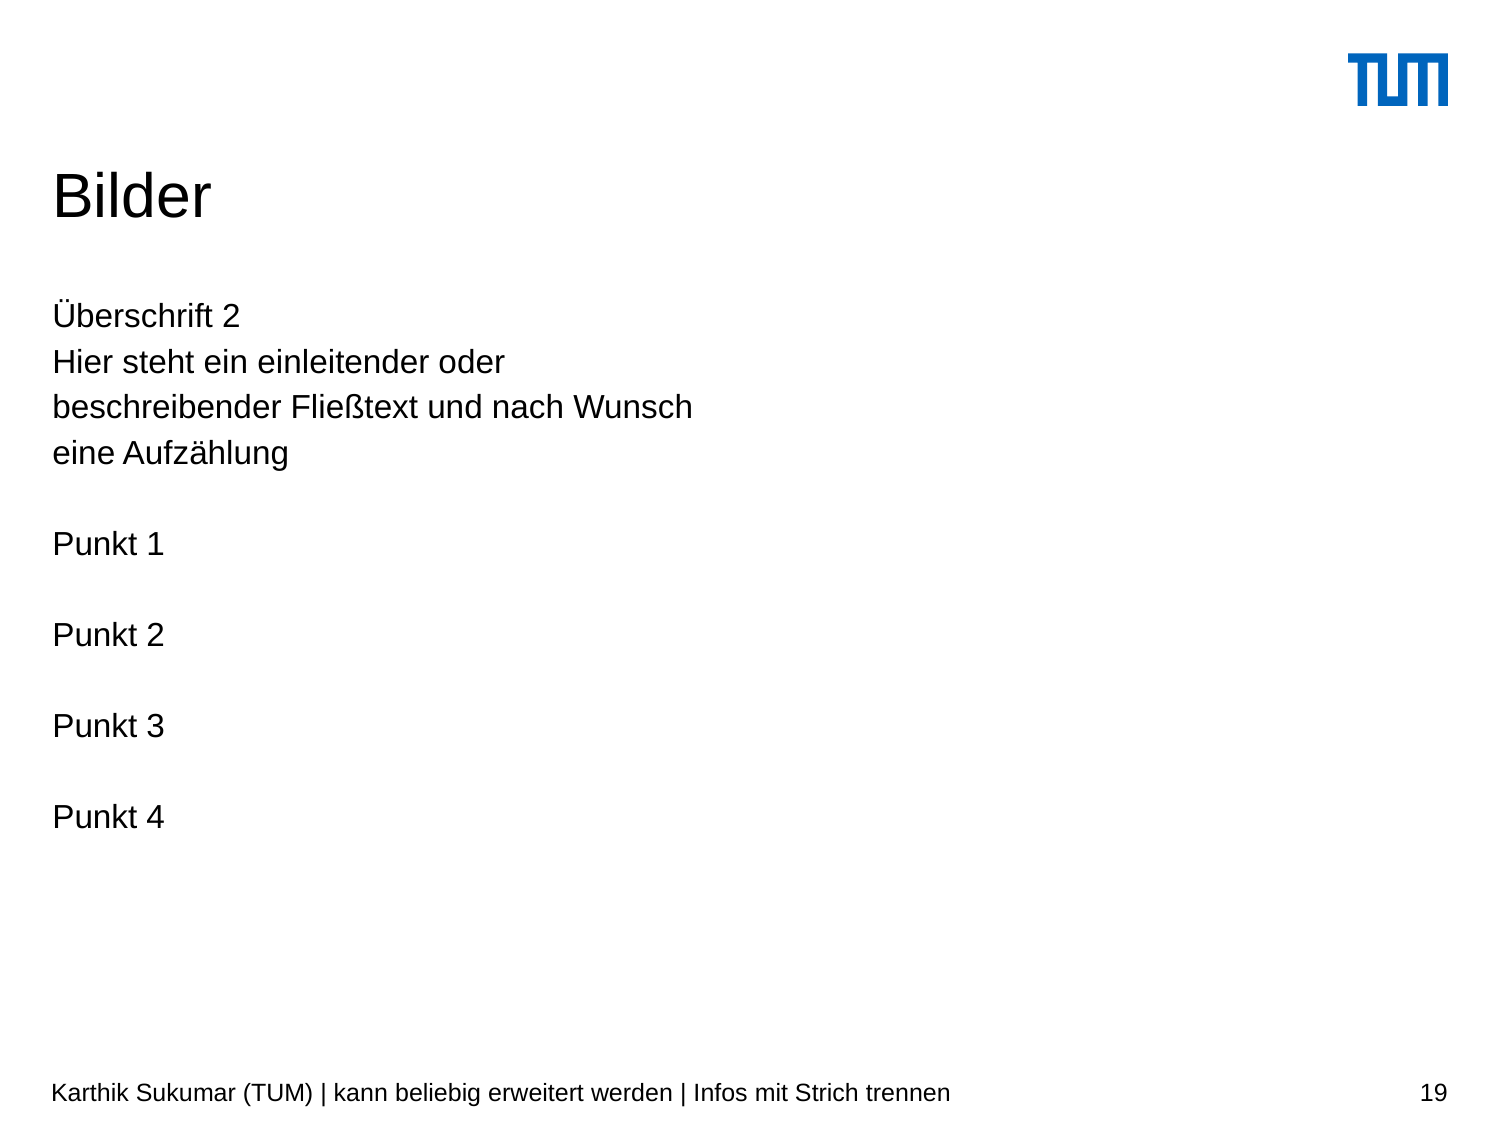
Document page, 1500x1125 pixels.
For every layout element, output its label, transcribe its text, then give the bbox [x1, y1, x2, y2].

slide_number 19 [1112, 1061, 1448, 1122]
title Bilder [52, 162, 1449, 231]
list Überschrift 2 Hier steht ein einleitender oder beschreibender Fließtext und nach Wunsch eine Aufzählung Punkt 1 Punkt 2 Punkt 3 Punkt 4 [52, 288, 739, 1059]
footer Karthik Sukumar (TUM) | kann beliebig erweitert werden | Infos mit Strich trennen [51, 1061, 1112, 1122]
